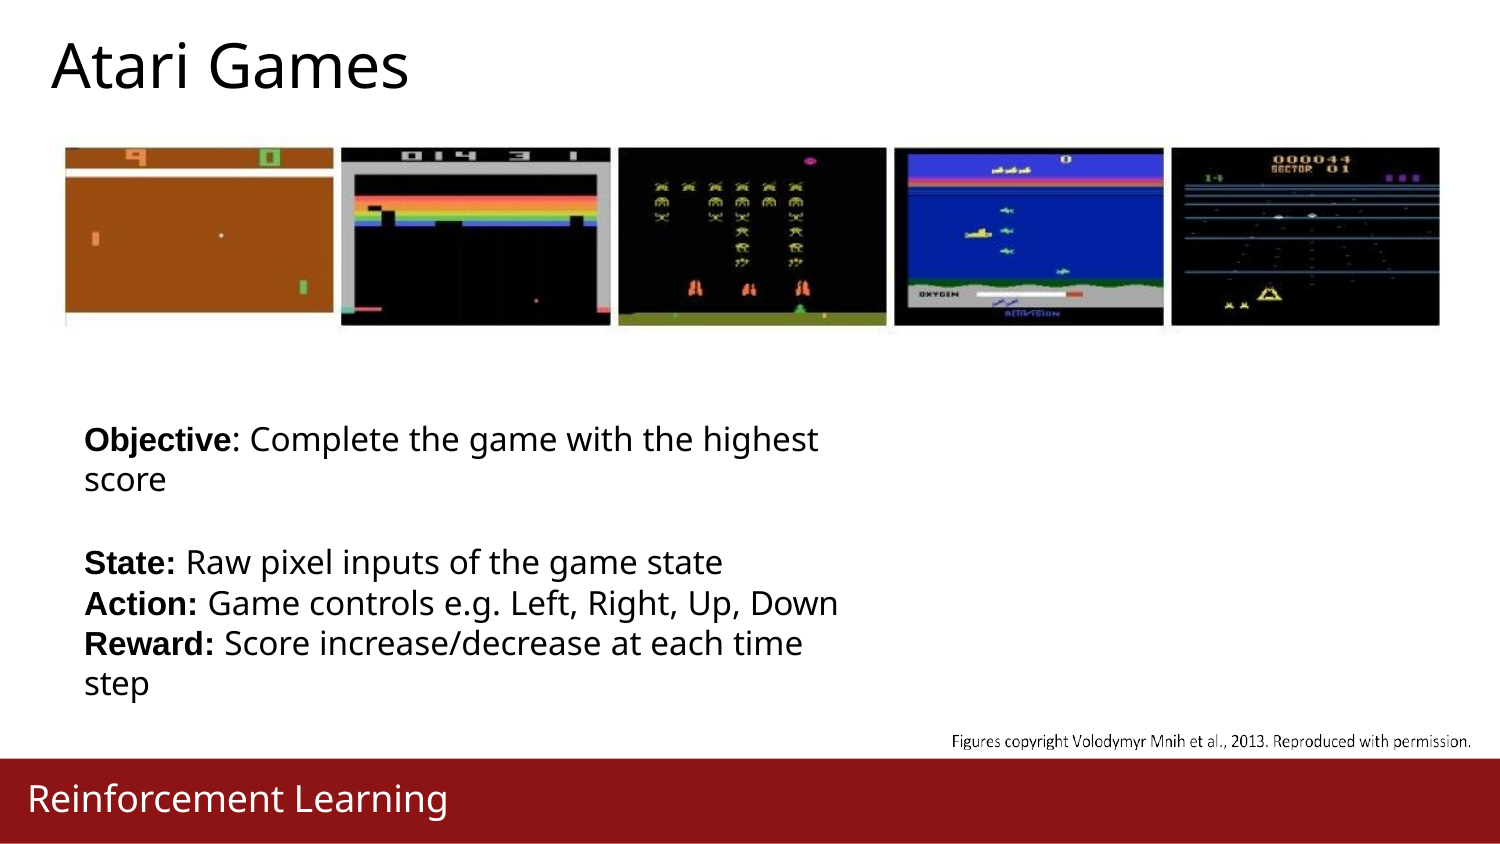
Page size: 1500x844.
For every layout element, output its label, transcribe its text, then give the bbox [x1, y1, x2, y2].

text_box Objective: Complete the game with the highest score State: Raw pixel inputs of the game state Action: Game controls e.g. Left, Right, Up, Down Reward: Score increase/decrease at each time step [82, 416, 877, 703]
title Atari Games [47, 24, 1426, 168]
footer Reinforcement Learning [24, 776, 767, 844]
picture [55, 136, 1445, 335]
picture [953, 734, 1470, 750]
